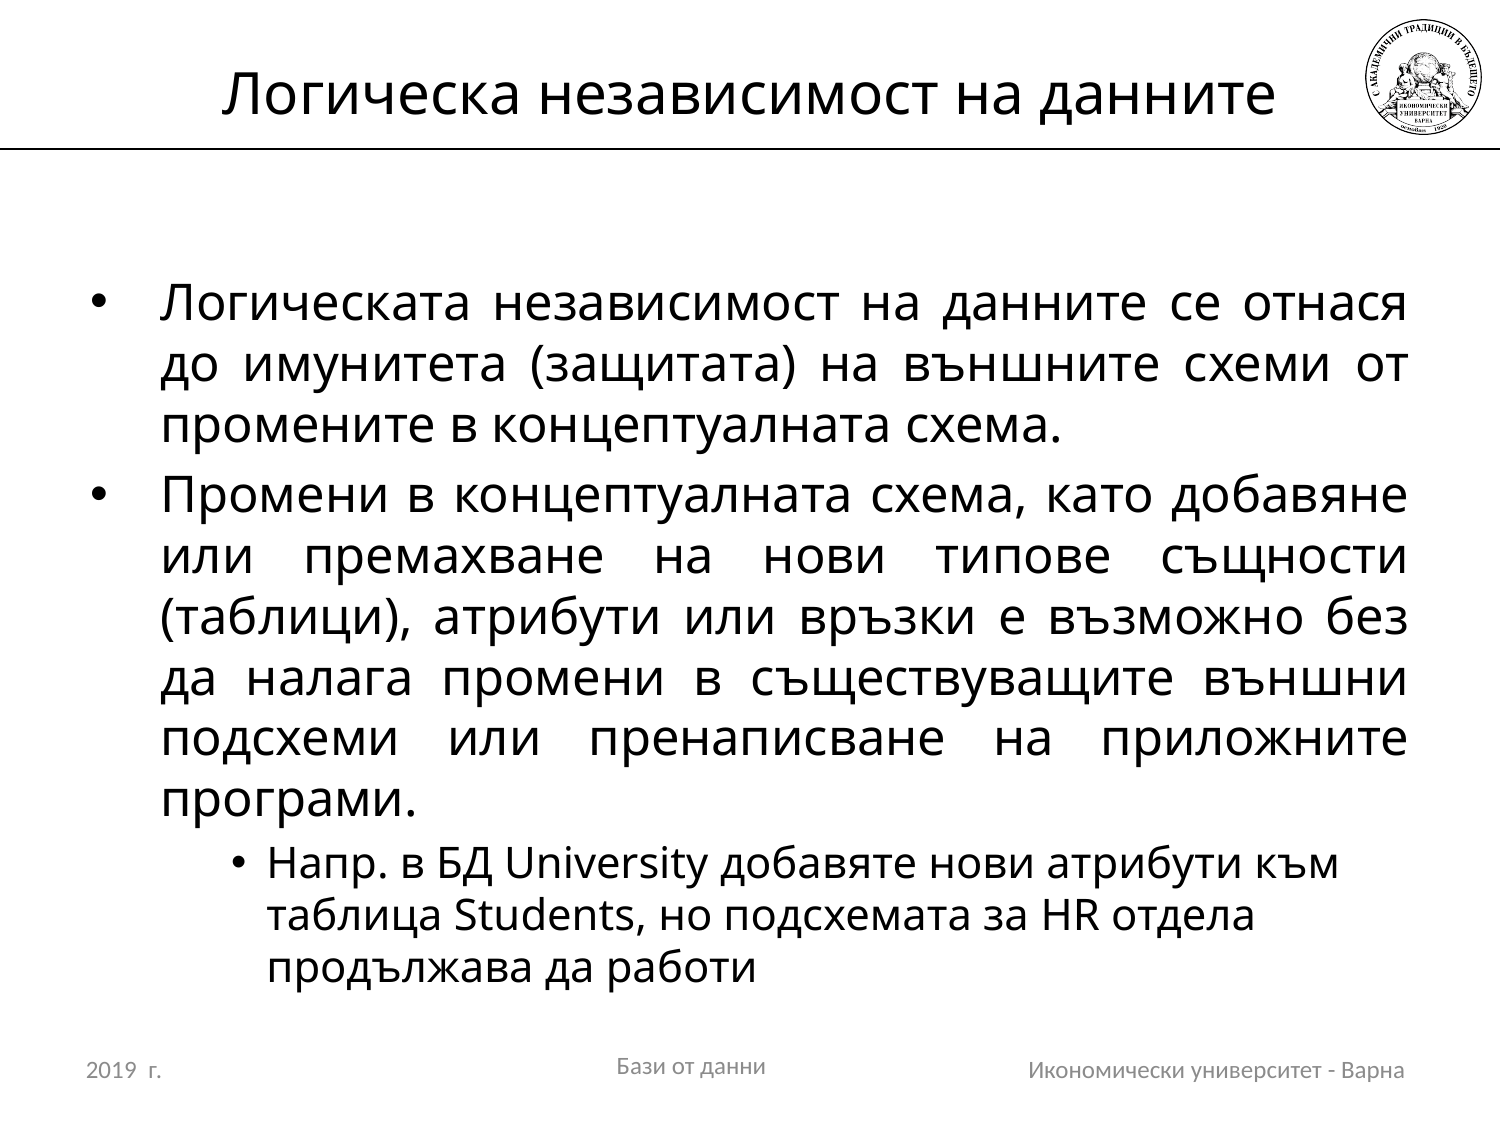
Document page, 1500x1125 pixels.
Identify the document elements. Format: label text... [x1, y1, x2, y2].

title Логическа независимост на данните [74, 44, 1426, 138]
slide_number Икономически университет - Варна [1005, 1038, 1421, 1099]
picture [1365, 19, 1482, 135]
footer Бази от данни [513, 1035, 870, 1095]
slide_number 2019 г. [70, 1038, 421, 1099]
list Логическата независимост на данните се отнася до имунитета (защитата) на външните схеми от промените в концептуалната схема. Промени в концептуалната схема, като добавяне или премахване на нови типове същности (таблици), атрибути или връзки е възможно без да налага промени в съществуващите външни подсхеми или пренаписване на приложните програми. Напр. в БД University добавяте нови атрибути към таблица Students, но подсхемата за HR отдела продължава да работи [75, 262, 1425, 1005]
